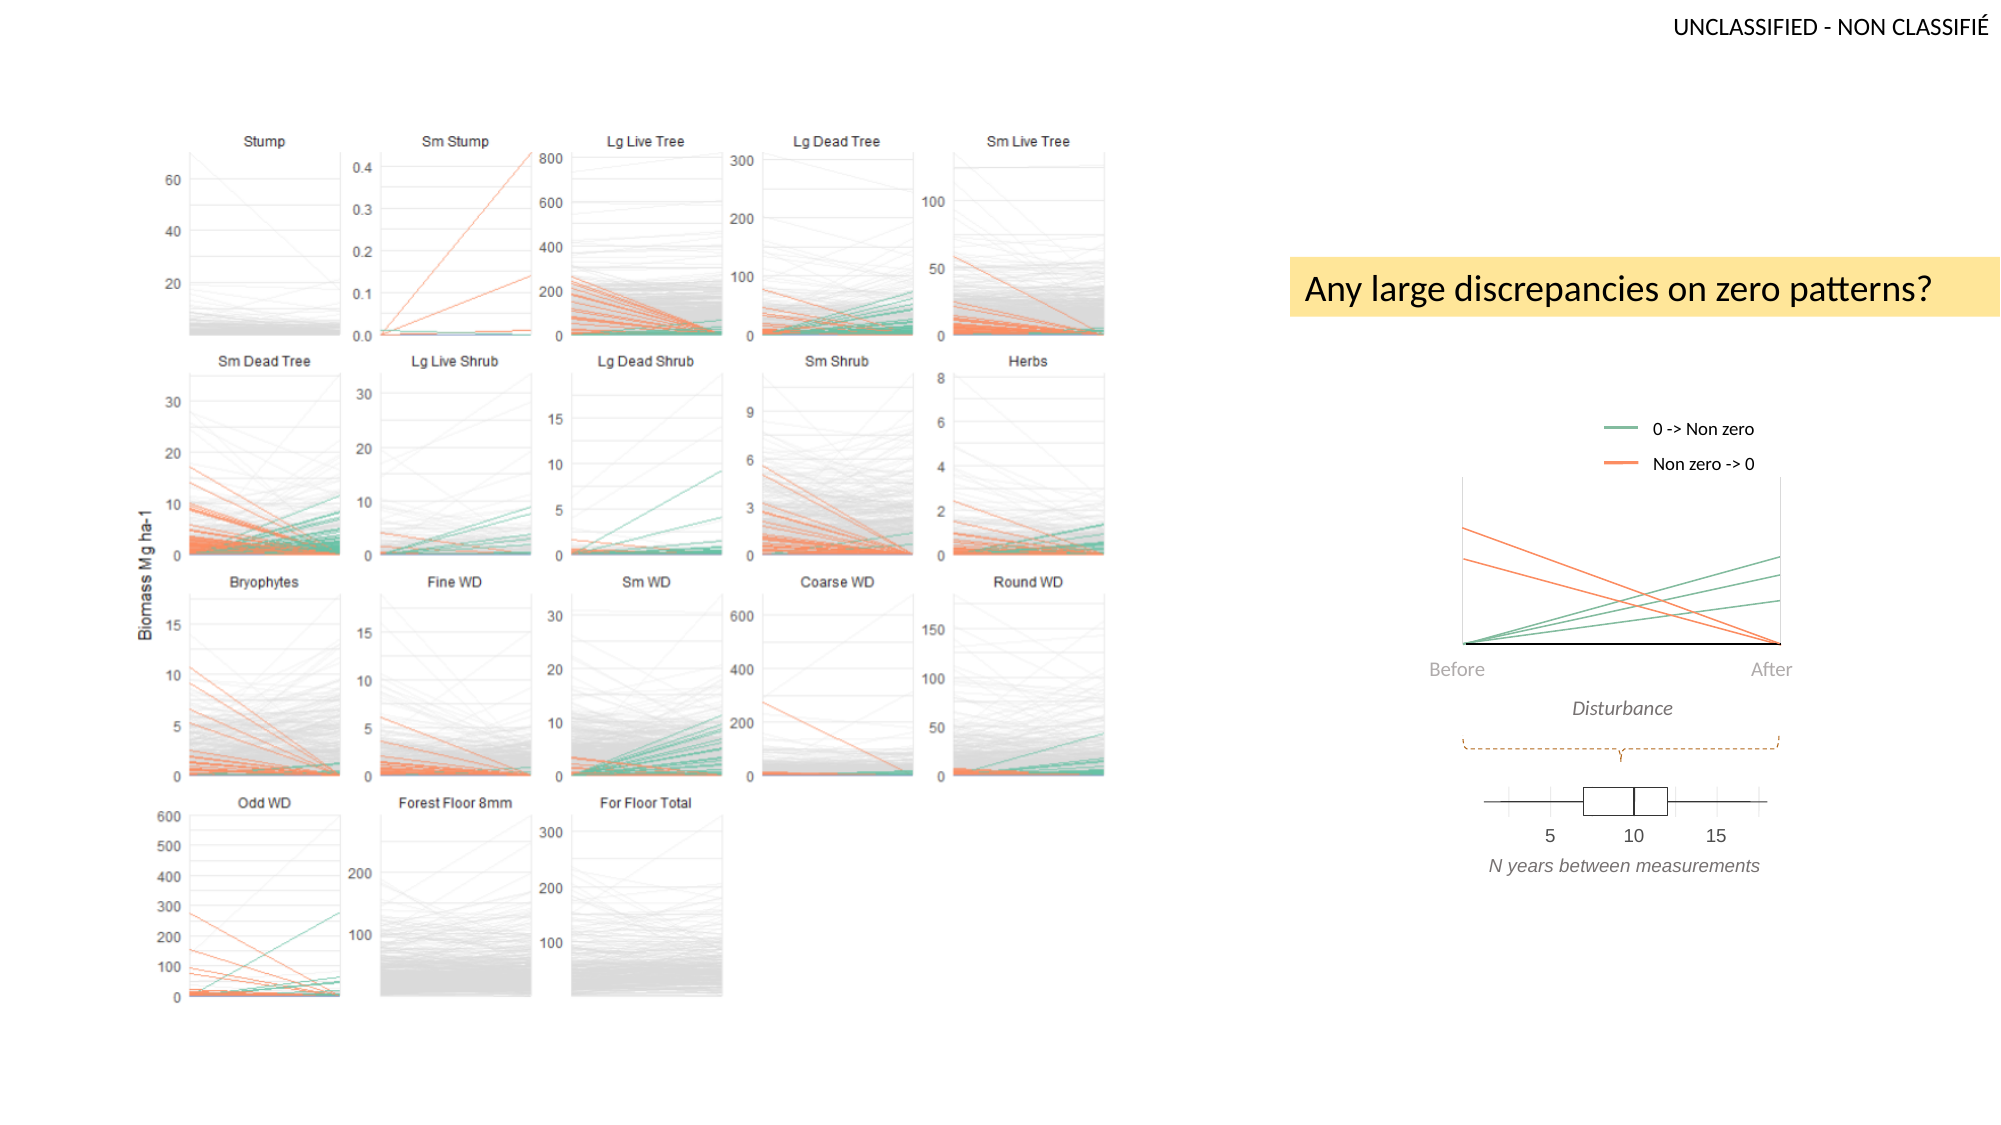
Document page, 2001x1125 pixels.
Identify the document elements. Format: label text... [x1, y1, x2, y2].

picture [128, 118, 1117, 1030]
text_box Any large discrepancies on zero patterns? [1290, 256, 2000, 317]
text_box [1413, 409, 1816, 877]
